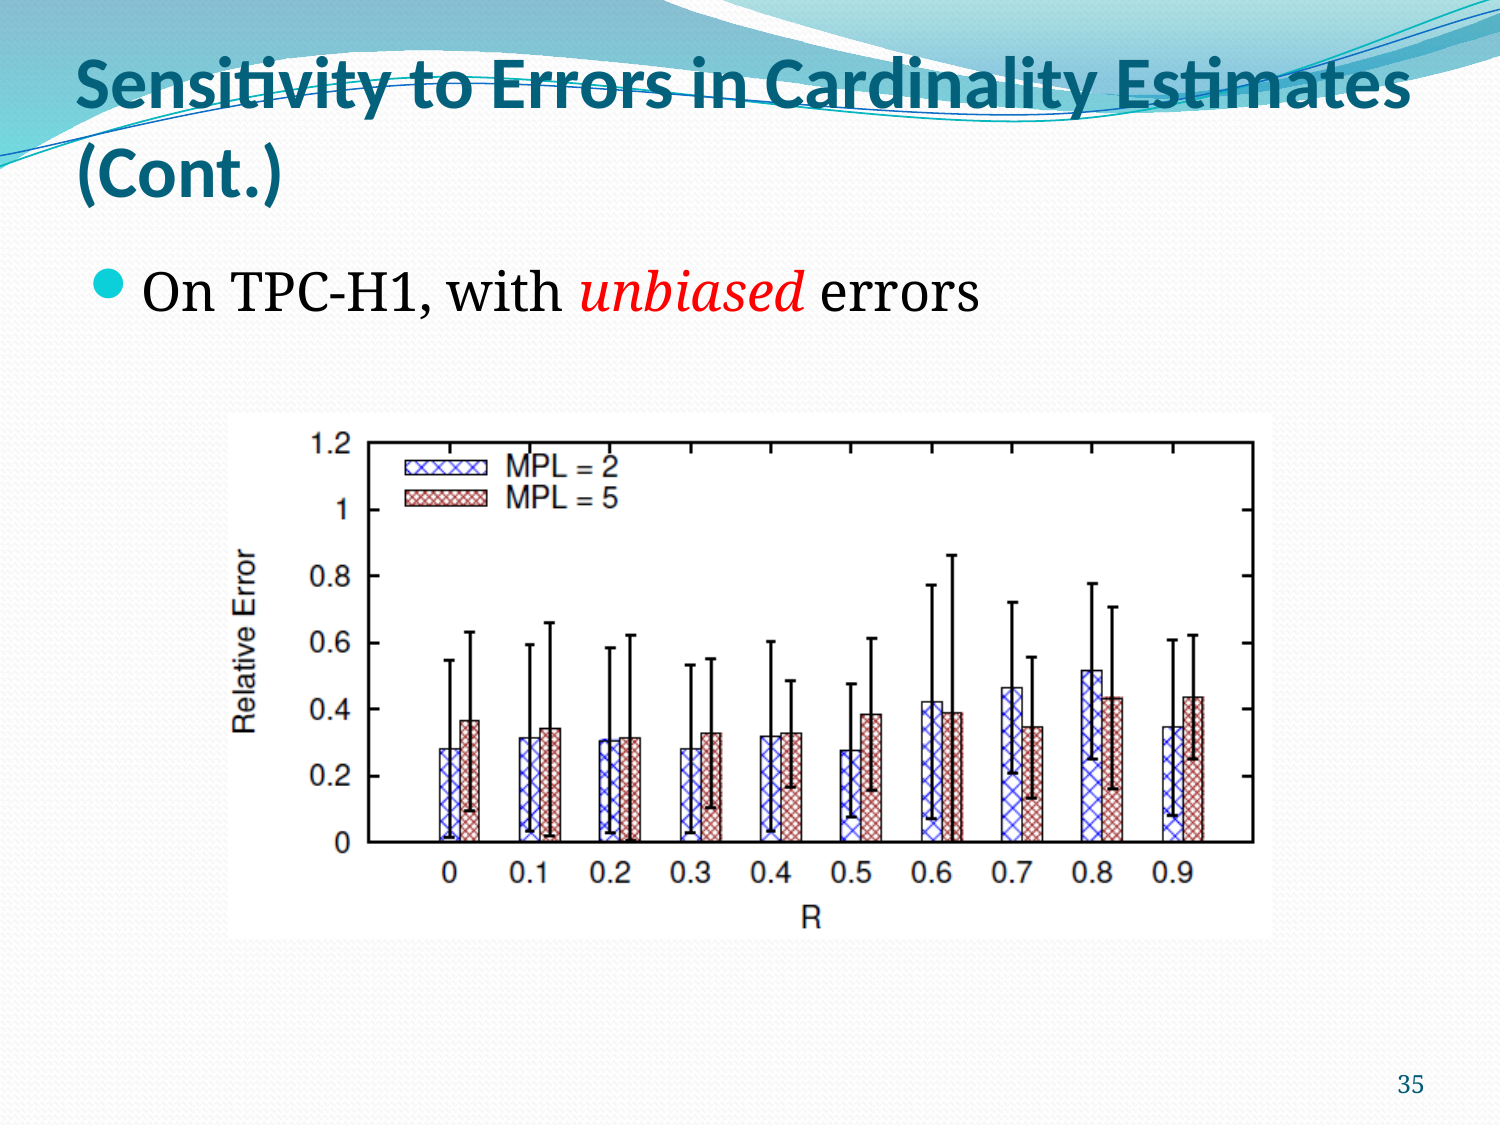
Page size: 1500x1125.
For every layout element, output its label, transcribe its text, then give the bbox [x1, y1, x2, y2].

picture [228, 413, 1272, 938]
title Sensitivity to Errors in Cardinality Estimates (Cont.) [75, 24, 1425, 213]
list On TPC-H1, with unbiased errors [75, 249, 1425, 970]
slide_number 35 [1299, 1042, 1425, 1103]
